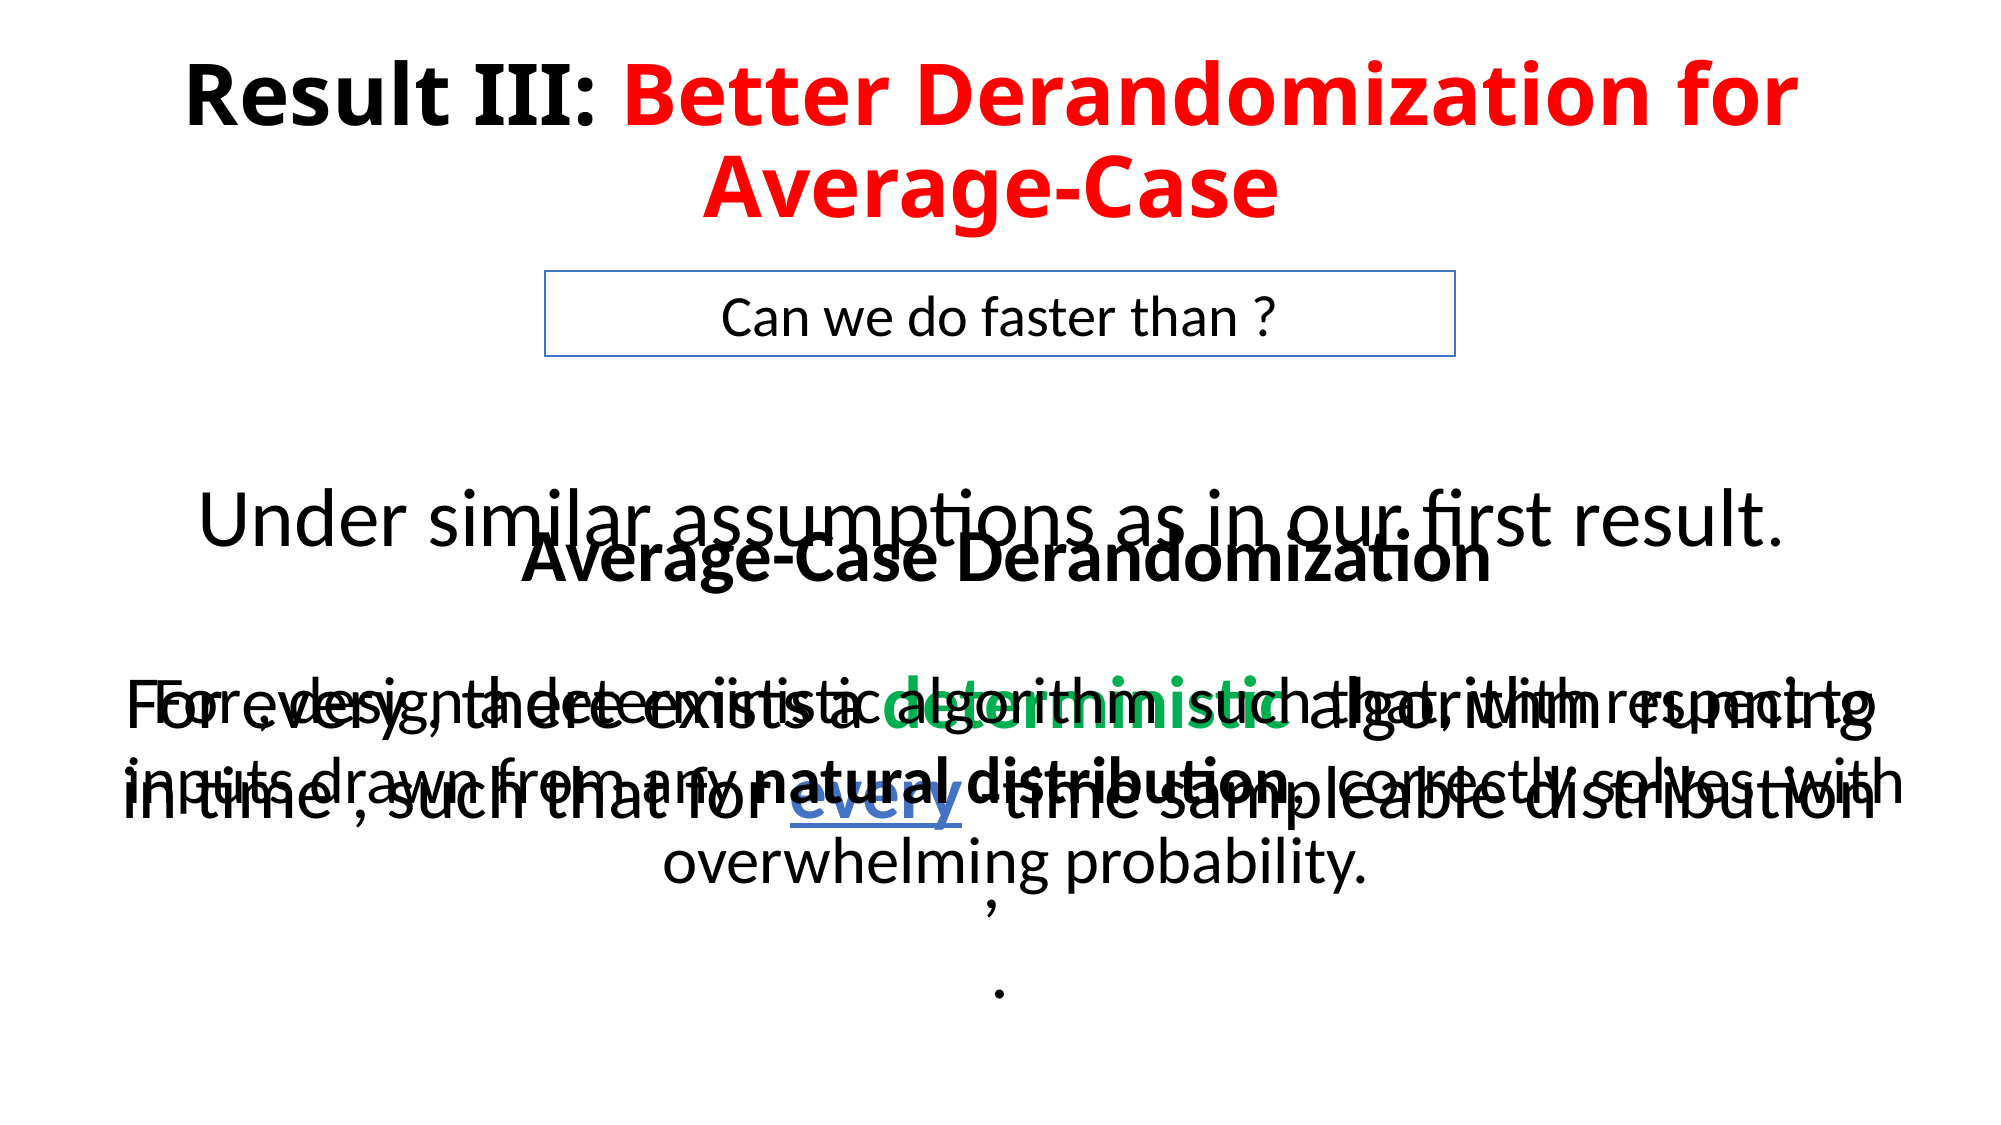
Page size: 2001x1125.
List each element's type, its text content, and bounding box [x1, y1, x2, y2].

text_box [313, 302, 1672, 468]
text_box Result III: Better Derandomization for Average-Case [53, 42, 1932, 246]
